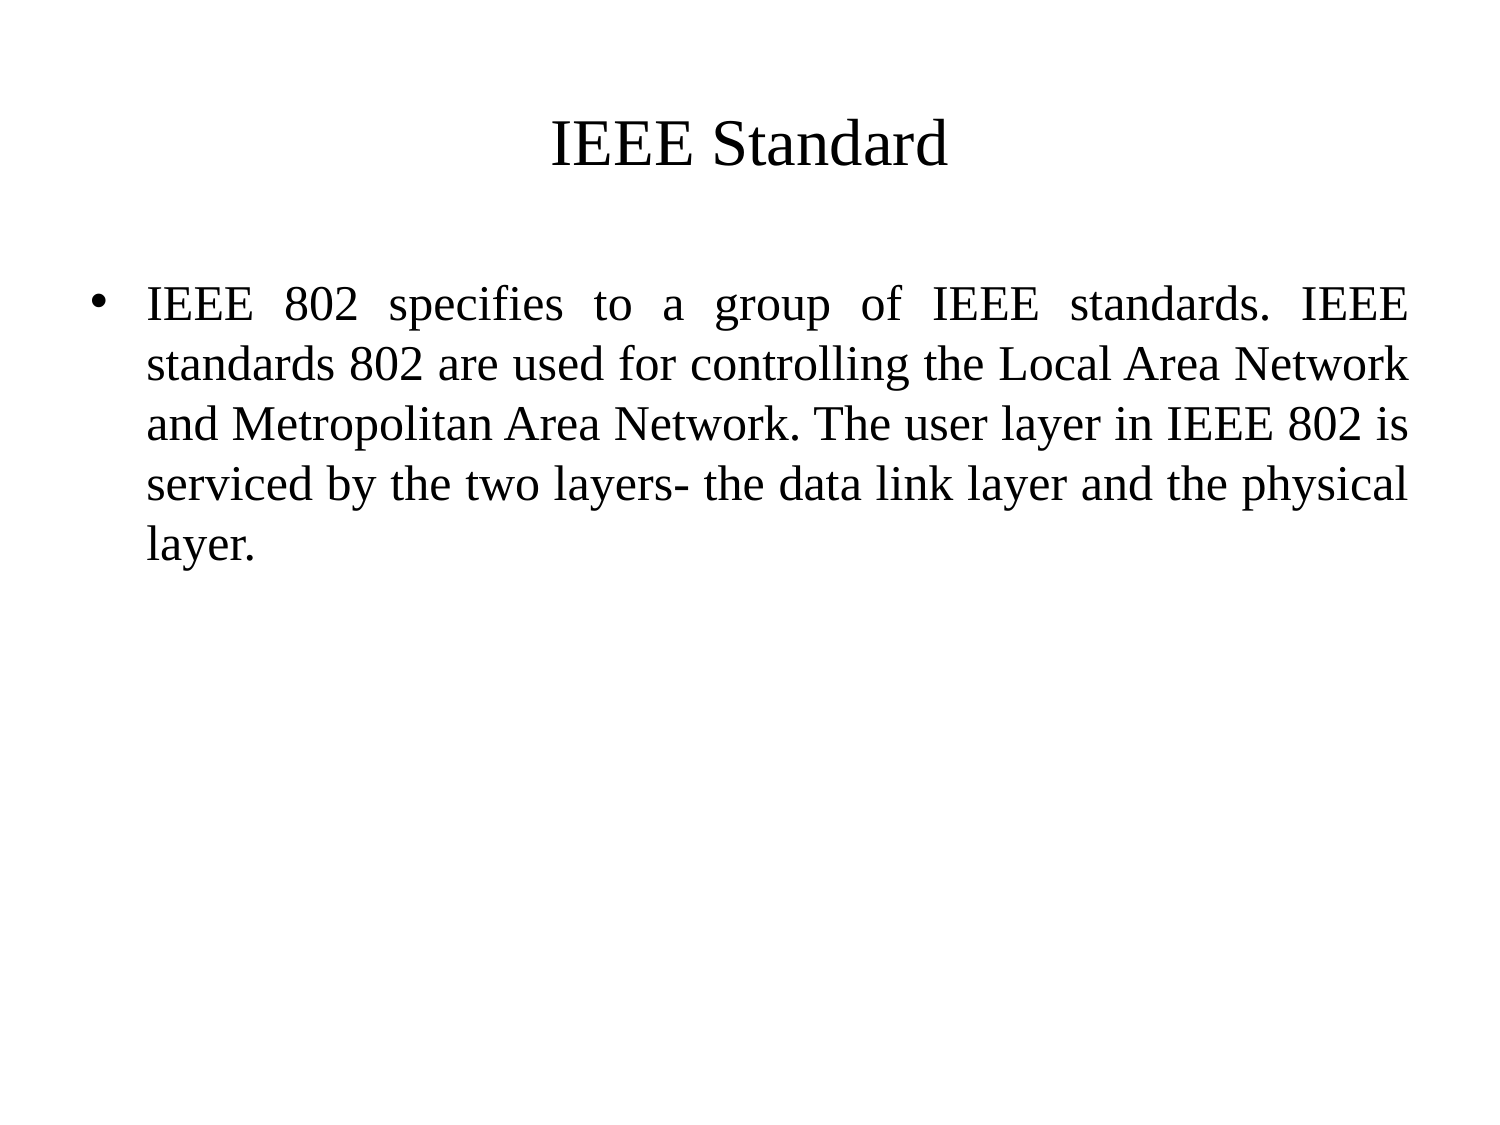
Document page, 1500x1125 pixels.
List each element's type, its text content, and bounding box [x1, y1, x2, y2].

title IEEE Standard [75, 45, 1425, 233]
list IEEE 802 specifies to a group of IEEE standards. IEEE standards 802 are used for controlling the Local Area Network and Metropolitan Area Network. The user layer in IEEE 802 is serviced by the two layers- the data link layer and the physical layer. [75, 262, 1425, 1005]
